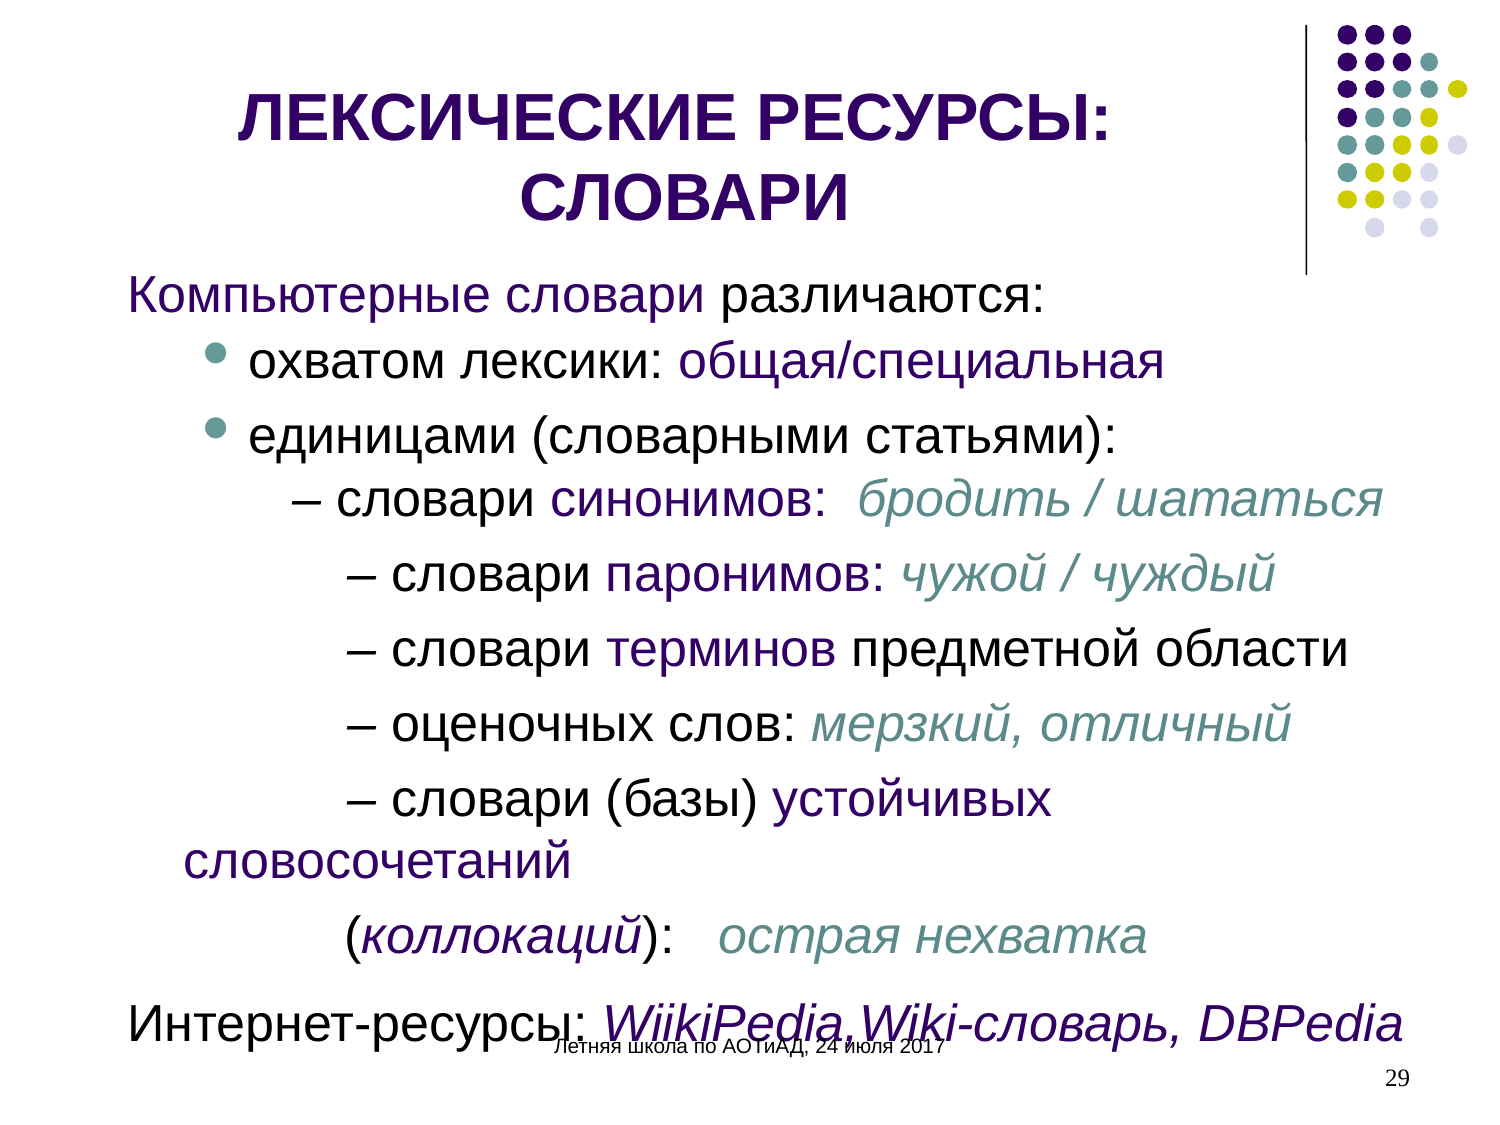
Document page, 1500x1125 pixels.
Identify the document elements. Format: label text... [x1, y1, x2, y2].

footer Летняя школа по АОТиАД, 24 июля 2017 [512, 1024, 988, 1101]
text_box 29 [1074, 1024, 1425, 1100]
title ЛЕКСИЧЕСКИЕ РЕСУРСЫ: СЛОВАРИ [41, 66, 1330, 209]
list Компьютерные словари различаются: охватом лексики: общая/специальная единицами (словарными статьями): – словари синонимов: бродить / шататься – словари паронимов: чужой / чуждый – словари терминов предметной области – оценочных слов: мерзкий, отличный – словари (базы) устойчивых словосочетаний (коллокаций): острая нехватка Интернет-ресурсы: WiikiPedia,Wiki-словарь, DBPedia [111, 219, 1471, 1000]
